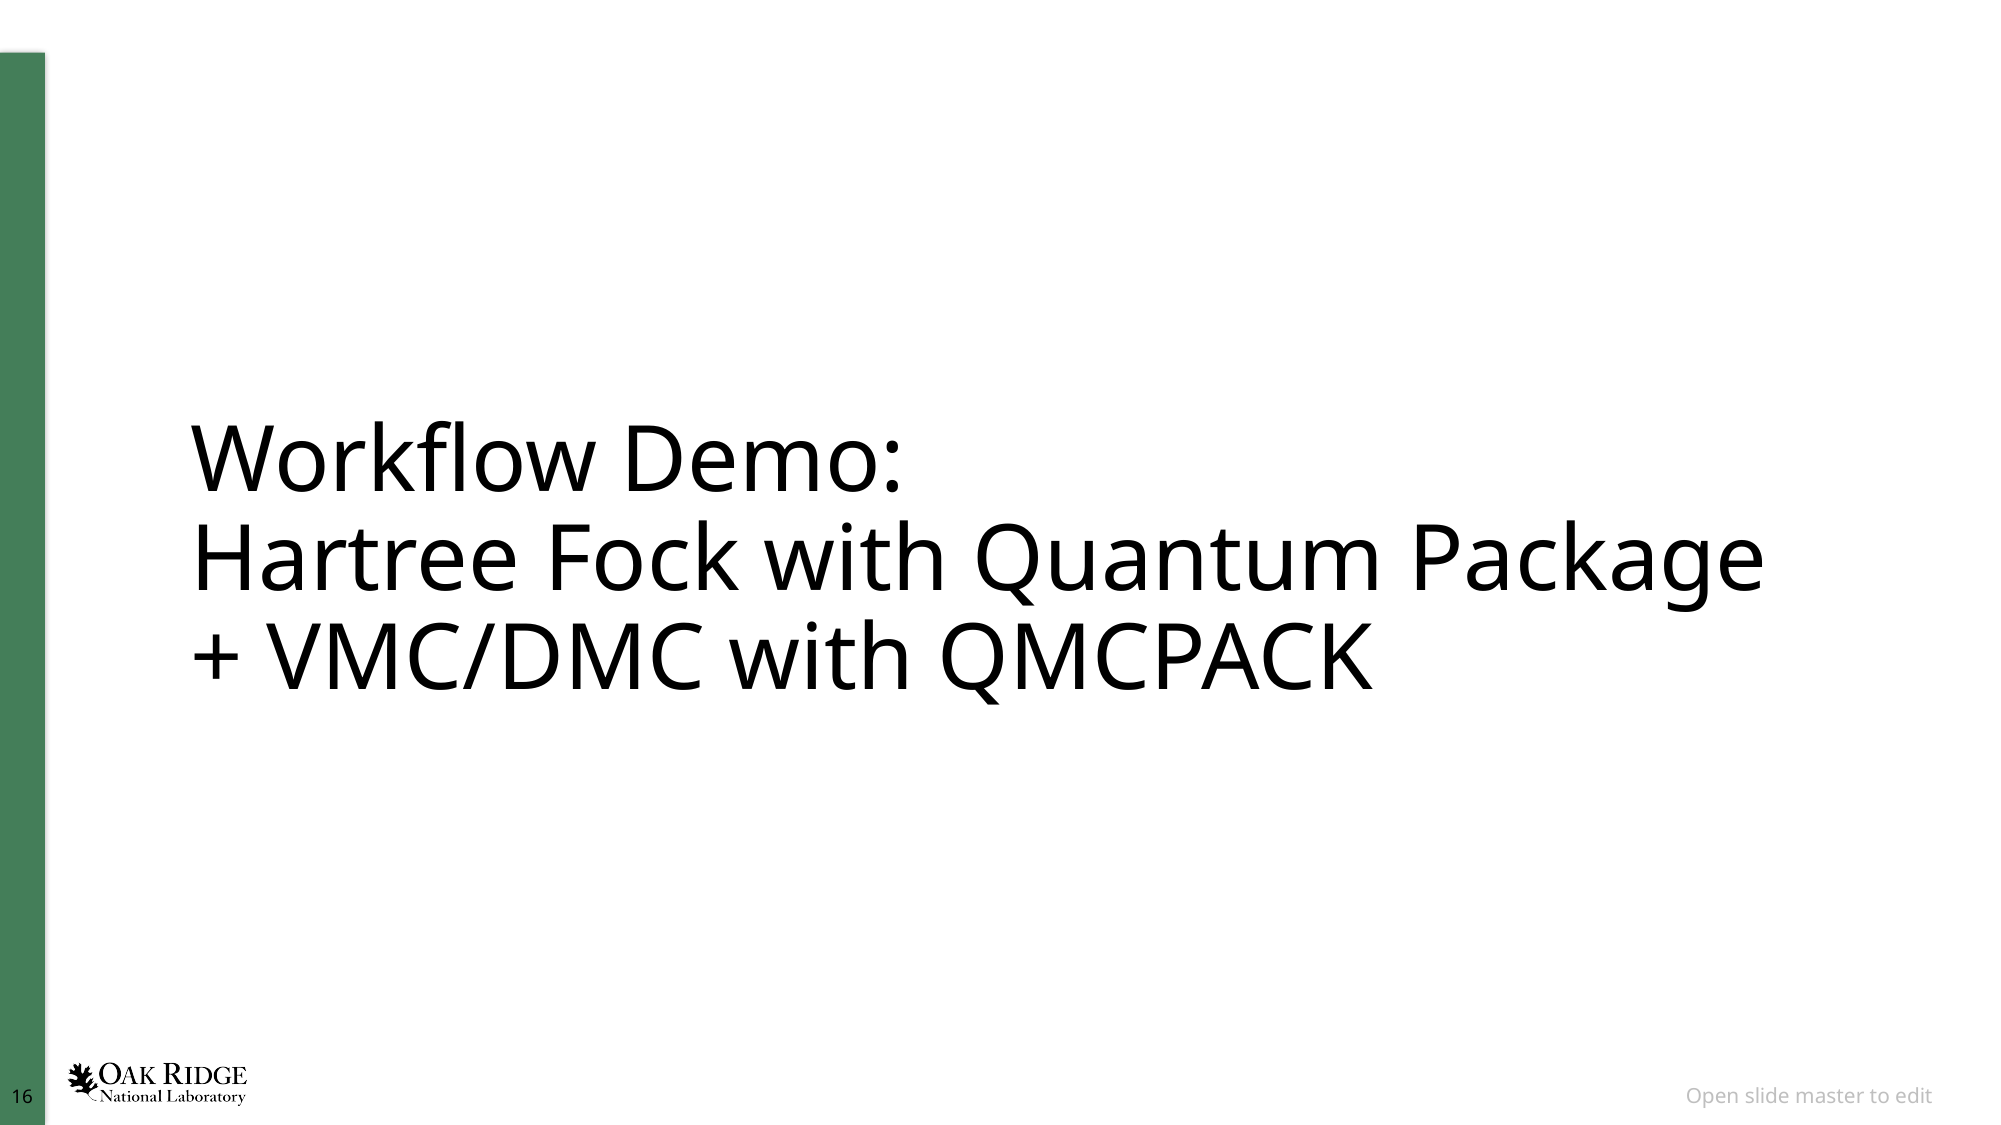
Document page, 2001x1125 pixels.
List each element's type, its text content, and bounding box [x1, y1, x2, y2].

title Workflow Demo: Hartree Fock with Quantum Package + VMC/DMC with QMCPACK [175, 404, 1899, 721]
picture [67, 1062, 247, 1106]
